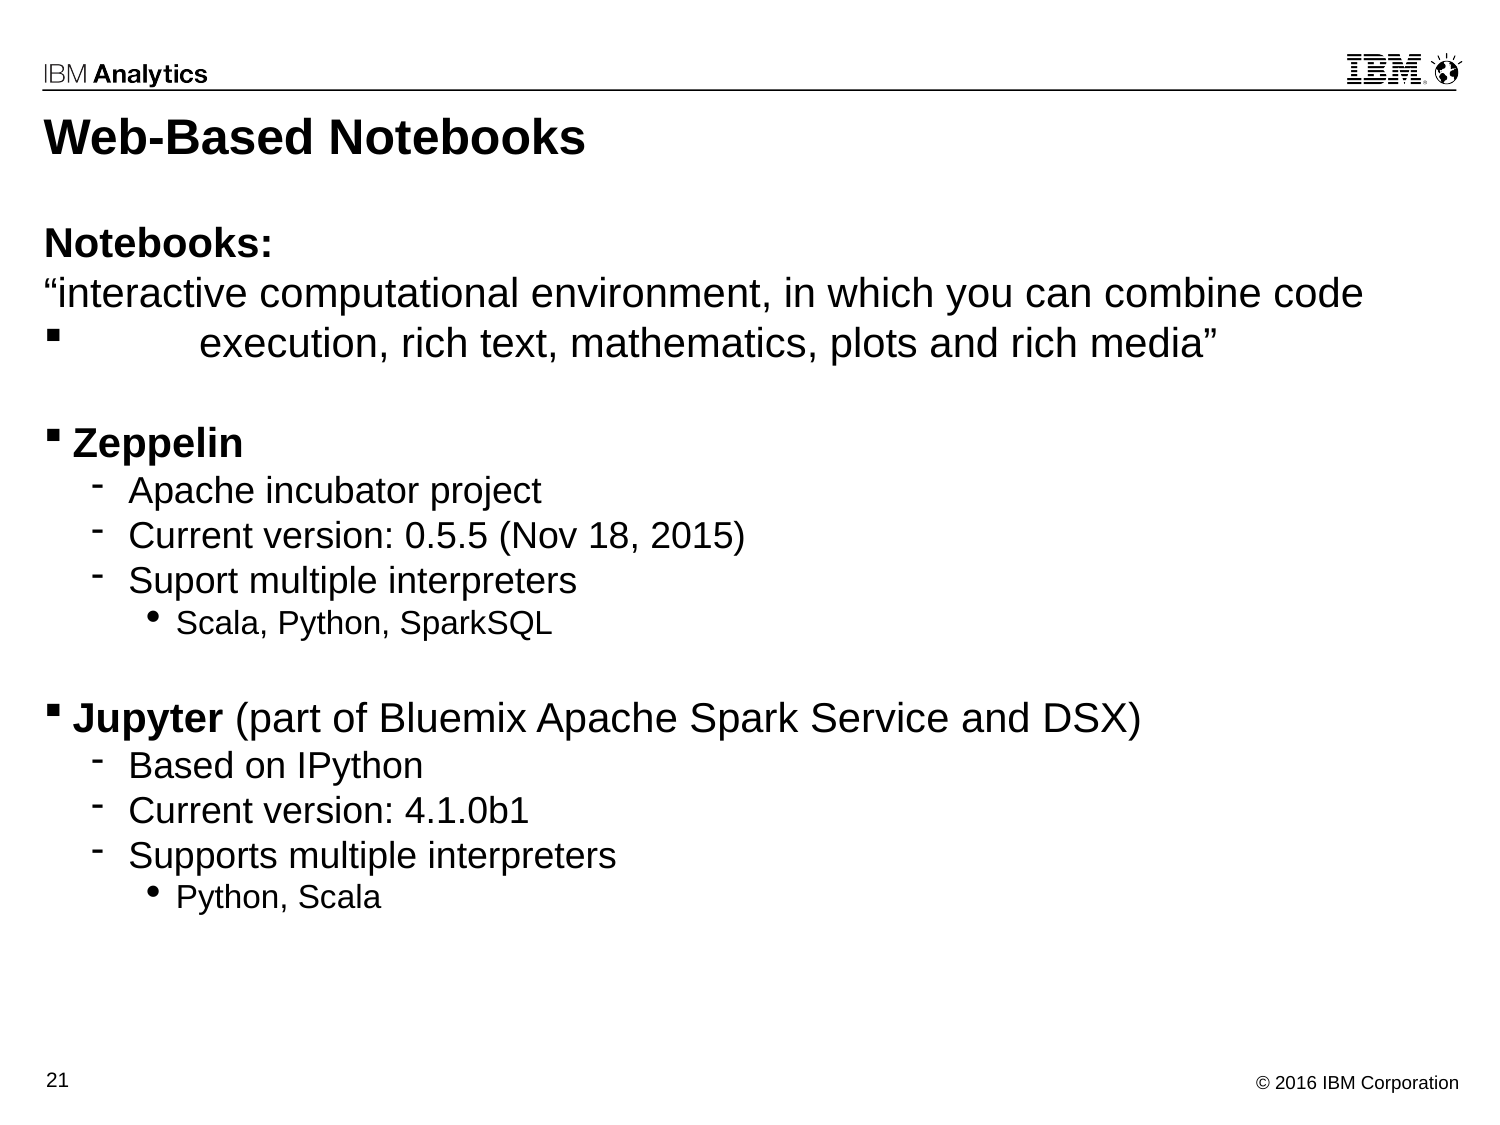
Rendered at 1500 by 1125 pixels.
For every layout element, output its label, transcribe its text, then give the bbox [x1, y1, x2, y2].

picture [26, 46, 226, 102]
picture [1336, 42, 1471, 94]
text_box Notebooks: “interactive computational environment, in which you can combine code execution, rich text, mathematics, plots and rich media” Zeppelin Apache incubator project Current version: 0.5.5 (Nov 18, 2015) Suport multiple interpreters Scala, Python, SparkSQL Jupyter (part of Bluemix Apache Spark Service and DSX) Based on IPython Current version: 4.1.0b1 Supports multiple interpreters Python, Scala [43, 208, 1445, 1045]
text_box Web-Based Notebooks [43, 97, 1446, 180]
